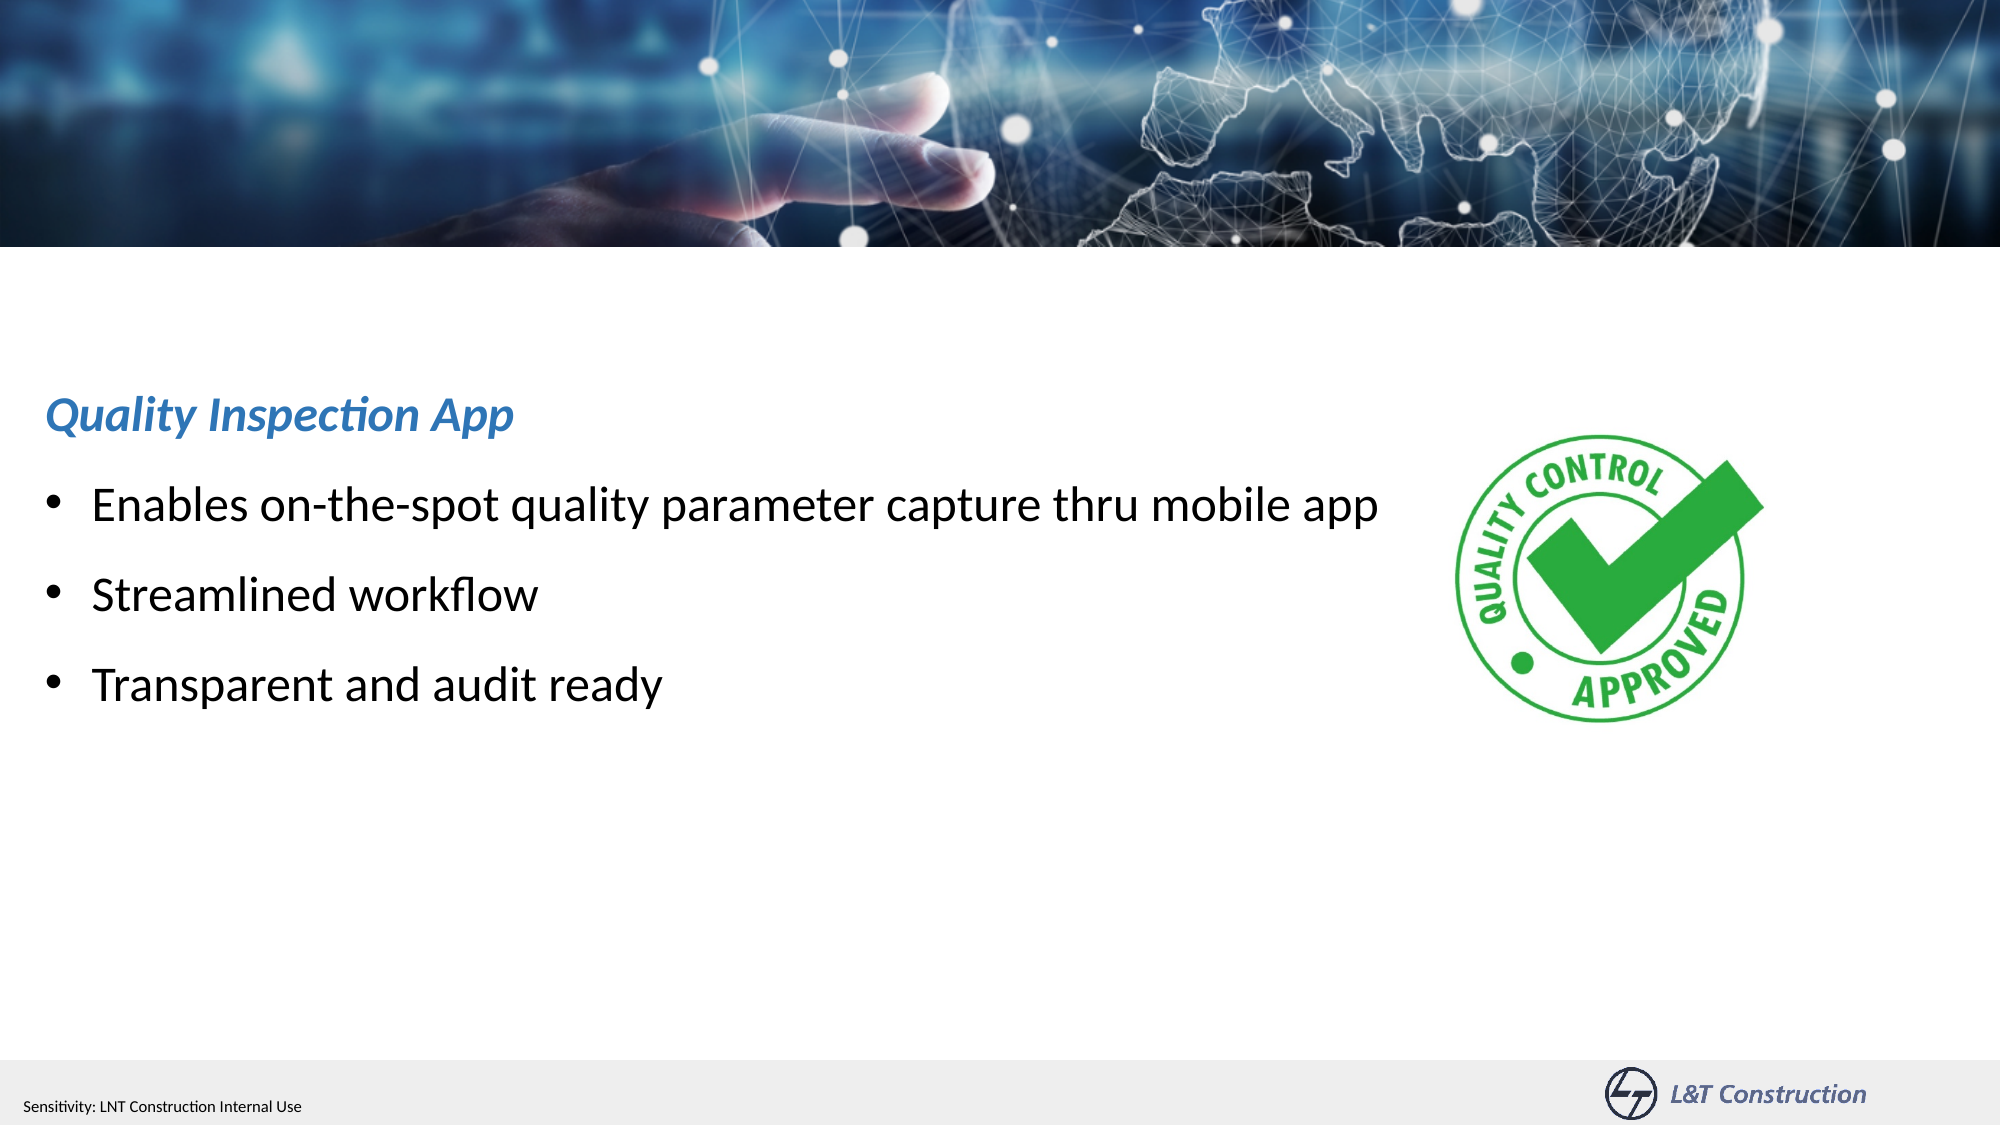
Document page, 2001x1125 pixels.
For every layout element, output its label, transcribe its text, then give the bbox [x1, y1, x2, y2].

picture [1426, 405, 1774, 753]
text_box Quality Inspection App Enables on-the-spot quality parameter capture thru mobile app Streamlined workflow Transparent and audit ready [30, 343, 1410, 719]
picture [0, 0, 2000, 247]
